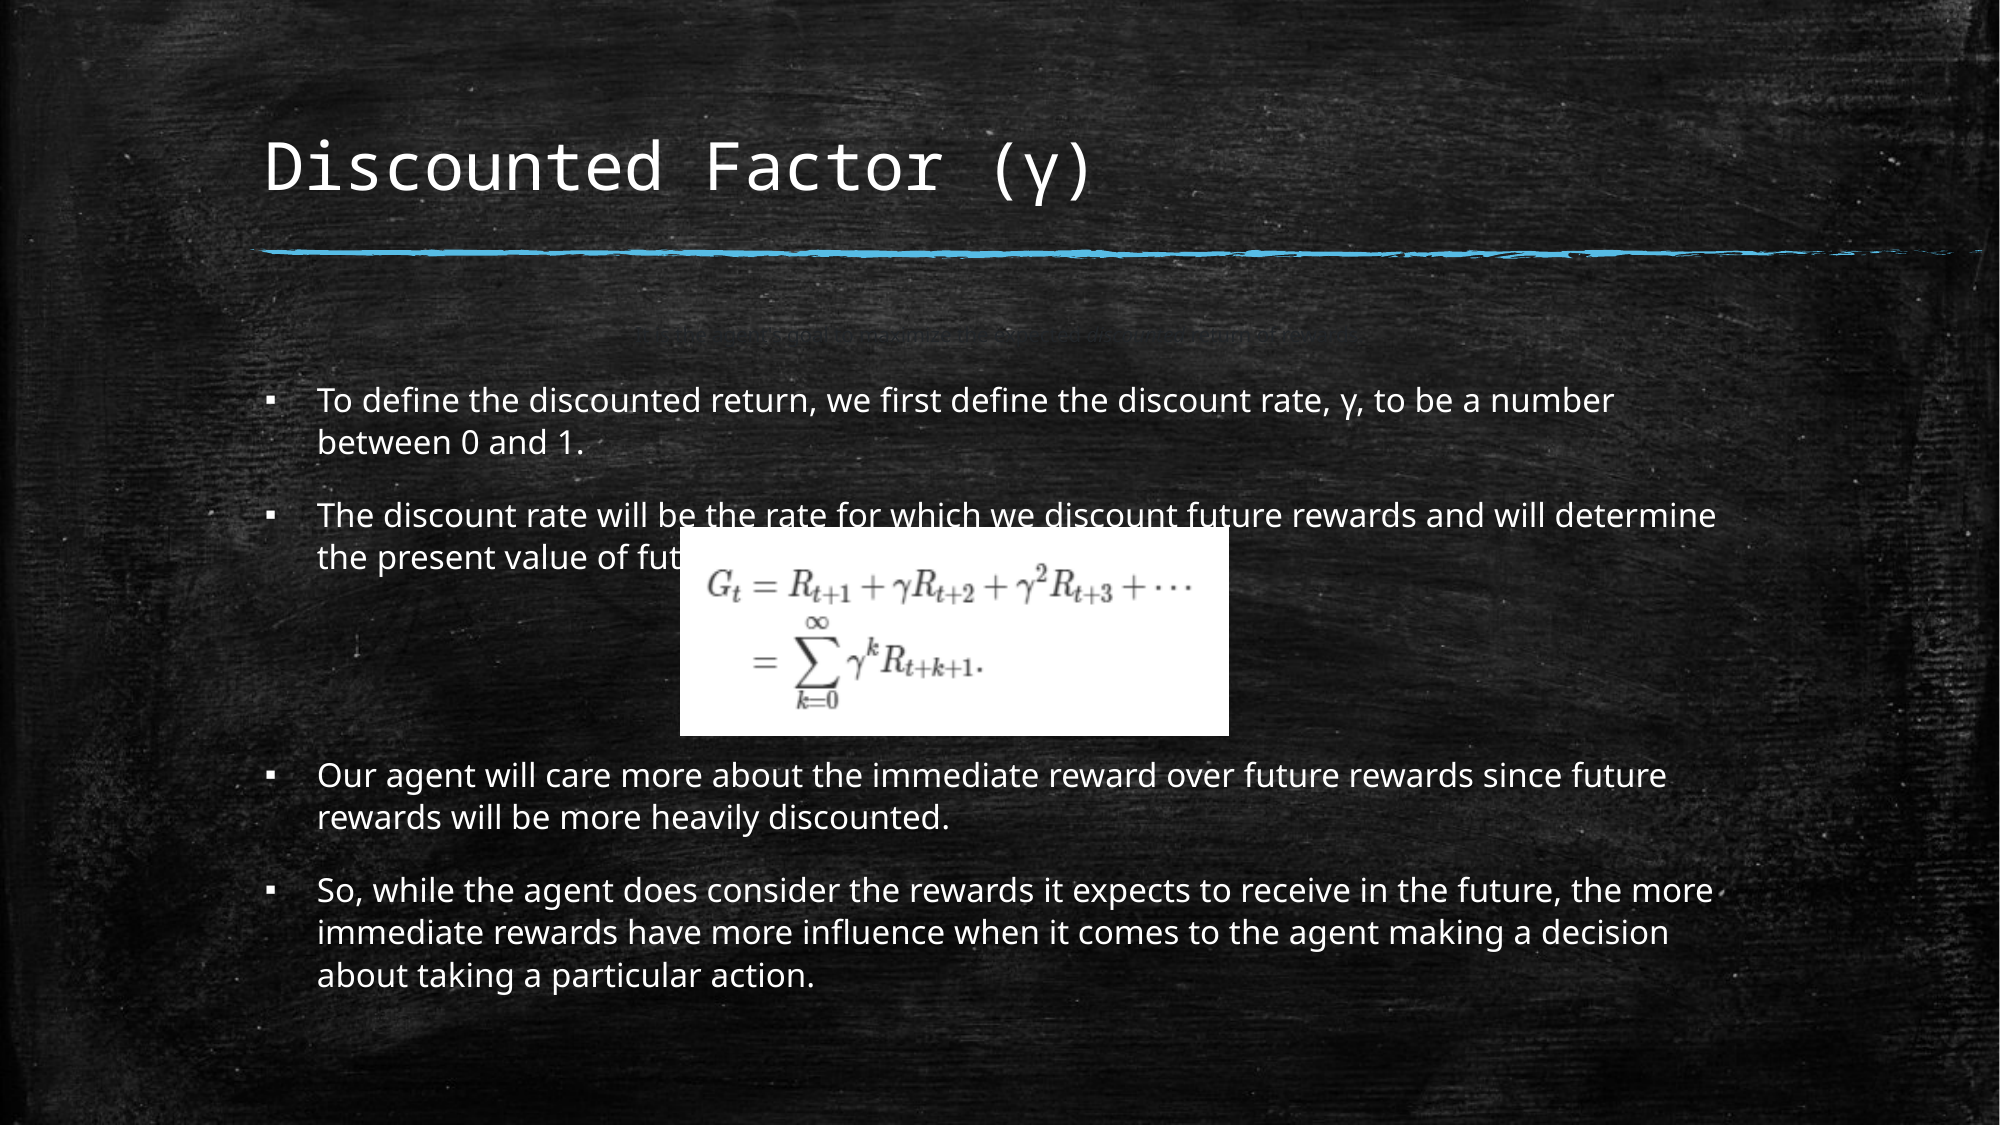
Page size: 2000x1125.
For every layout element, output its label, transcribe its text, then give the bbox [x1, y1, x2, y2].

picture [680, 527, 1229, 736]
title Discounted Factor (γ) [249, 45, 1750, 213]
list It is the agent's goal to maximize the expected discounted return of rewards. To define the discounted return, we first define the discount rate, γ, to be a number between 0 and 1. The discount rate will be the rate for which we discount future rewards and will determine the present value of future rewards. Our agent will care more about the immediate reward over future rewards since future rewards will be more heavily discounted. So, while the agent does consider the rewards it expects to receive in the future, the more immediate rewards have more influence when it comes to the agent making a decision about taking a particular action. [249, 312, 1750, 1013]
